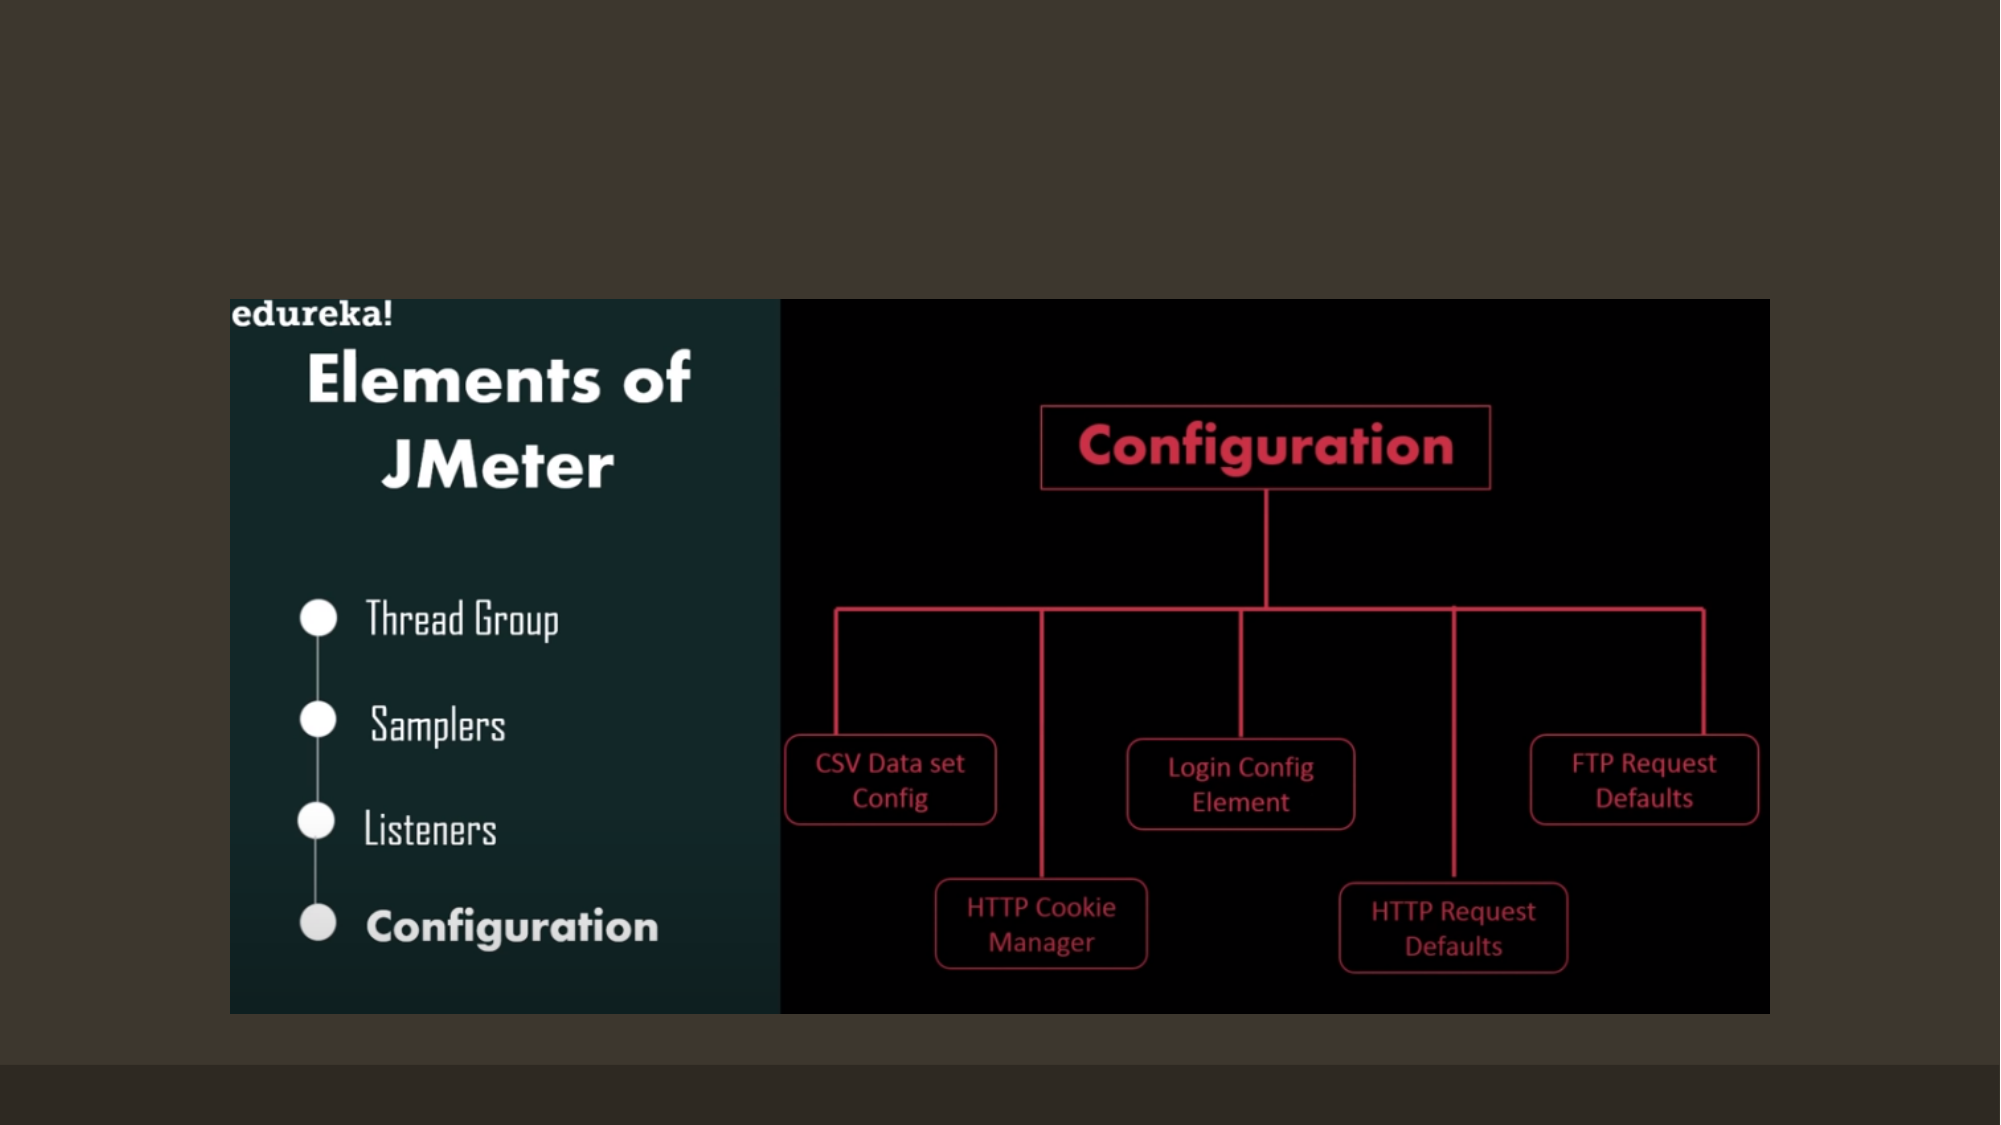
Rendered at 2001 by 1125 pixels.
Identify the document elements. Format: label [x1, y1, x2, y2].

list [230, 299, 1770, 1014]
